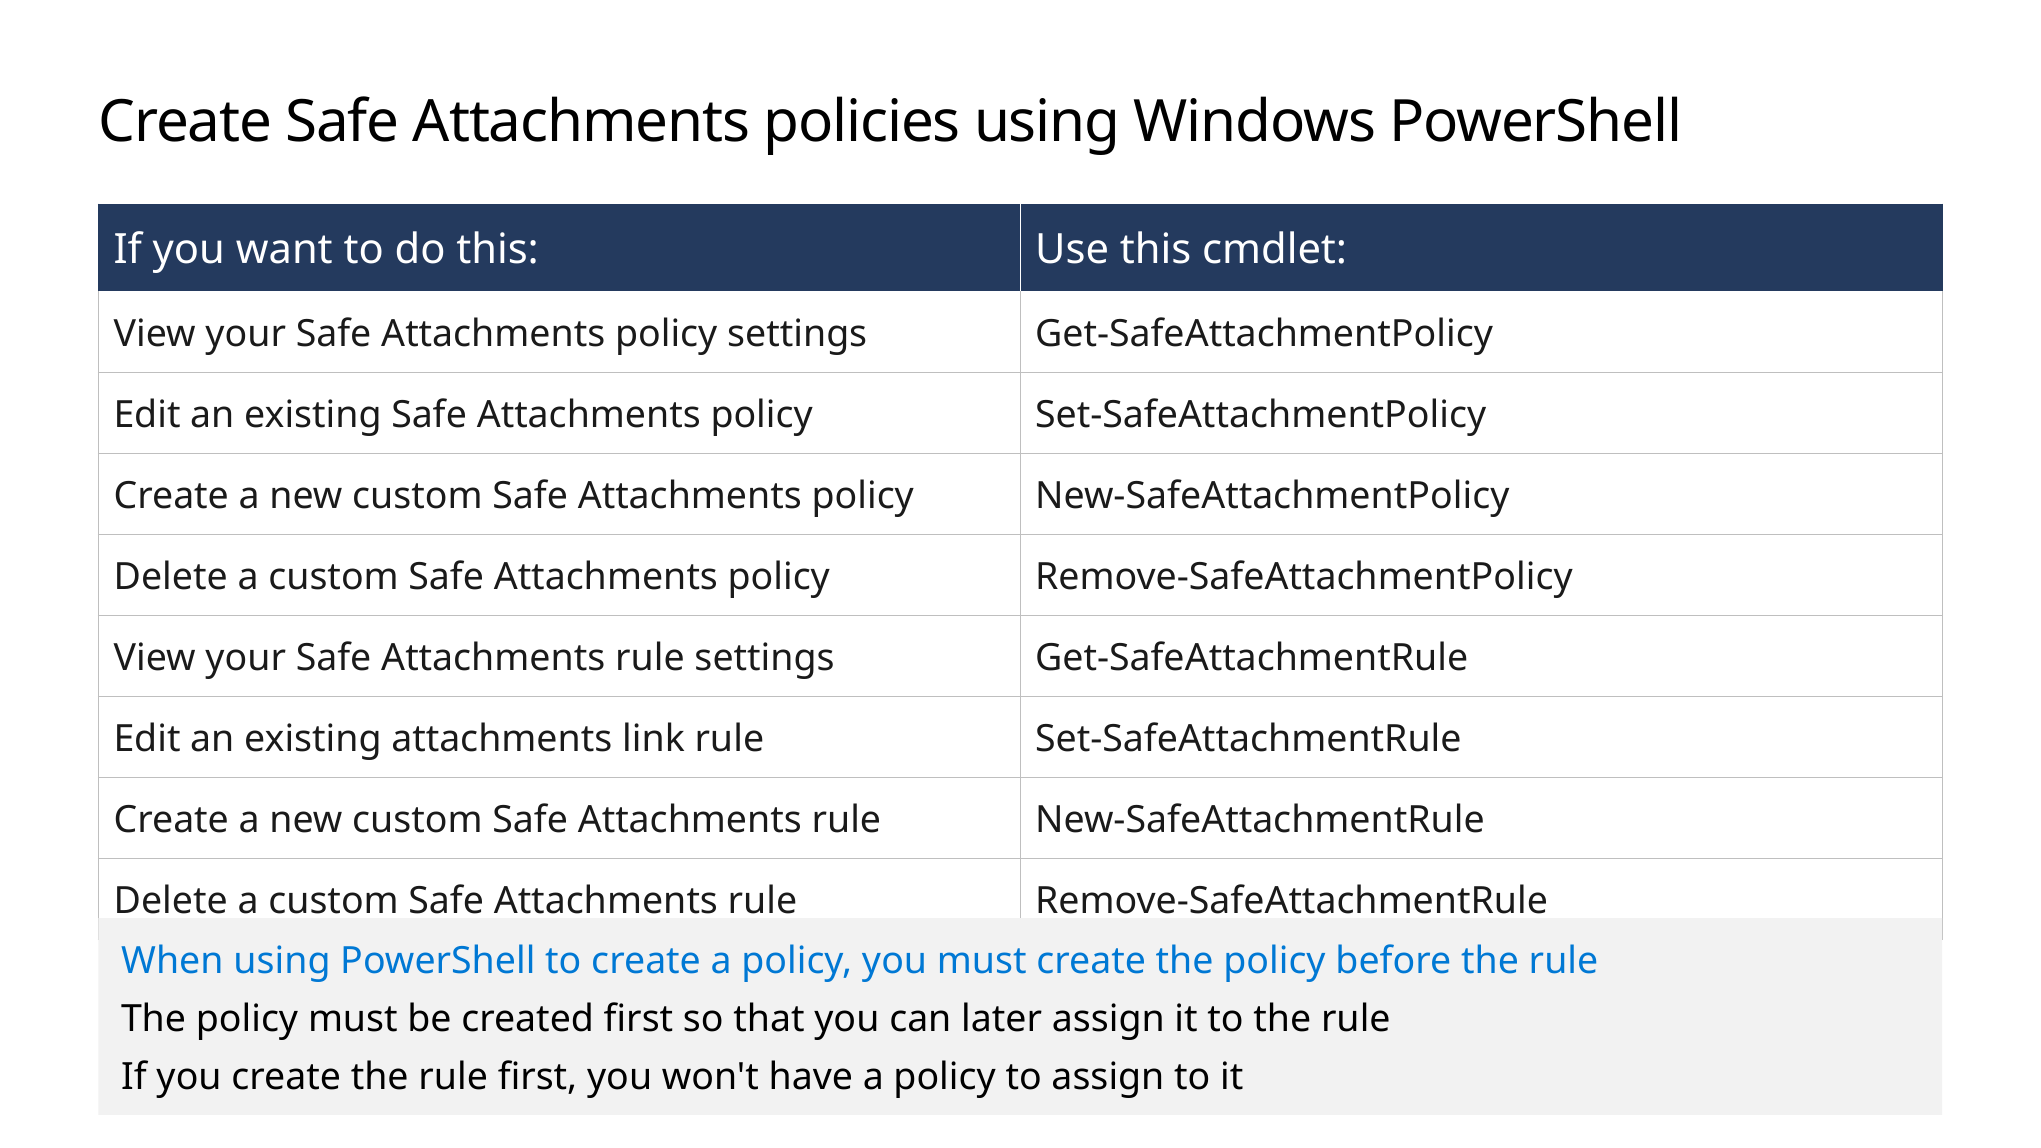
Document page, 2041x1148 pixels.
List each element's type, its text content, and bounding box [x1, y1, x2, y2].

text_box When using PowerShell to create a policy, you must create the policy before the rule The policy must be created first so that you can later assign it to the rule If you create the rule first, you won't have a policy to assign to it [98, 918, 1943, 1115]
table_cell Set-SafeAttachmentRule [1021, 697, 1942, 777]
table_cell Set-SafeAttachmentPolicy [1021, 373, 1942, 453]
table_cell Edit an existing attachments link rule [99, 697, 1020, 777]
table_cell Get-SafeAttachmentPolicy [1021, 291, 1942, 372]
title Create Safe Attachments policies using Windows PowerShell [98, 83, 1943, 156]
table_cell Get-SafeAttachmentRule [1021, 616, 1942, 696]
table_cell Delete a custom Safe Attachments rule [99, 859, 1020, 918]
table_cell View your Safe Attachments policy settings [99, 291, 1020, 372]
table_cell Create a new custom Safe Attachments rule [99, 778, 1020, 858]
table_cell View your Safe Attachments rule settings [99, 616, 1020, 696]
table_cell Edit an existing Safe Attachments policy [99, 373, 1020, 453]
table_cell Remove-SafeAttachmentPolicy [1021, 535, 1942, 615]
table_cell New-SafeAttachmentPolicy [1021, 454, 1942, 534]
table_header Use this cmdlet: [1021, 205, 1942, 291]
table_cell Create a new custom Safe Attachments policy [99, 454, 1020, 534]
table_cell New-SafeAttachmentRule [1021, 778, 1942, 858]
table_cell Remove-SafeAttachmentRule [1021, 859, 1942, 918]
table_cell Delete a custom Safe Attachments policy [99, 535, 1020, 615]
table_header If you want to do this: [99, 205, 1020, 291]
